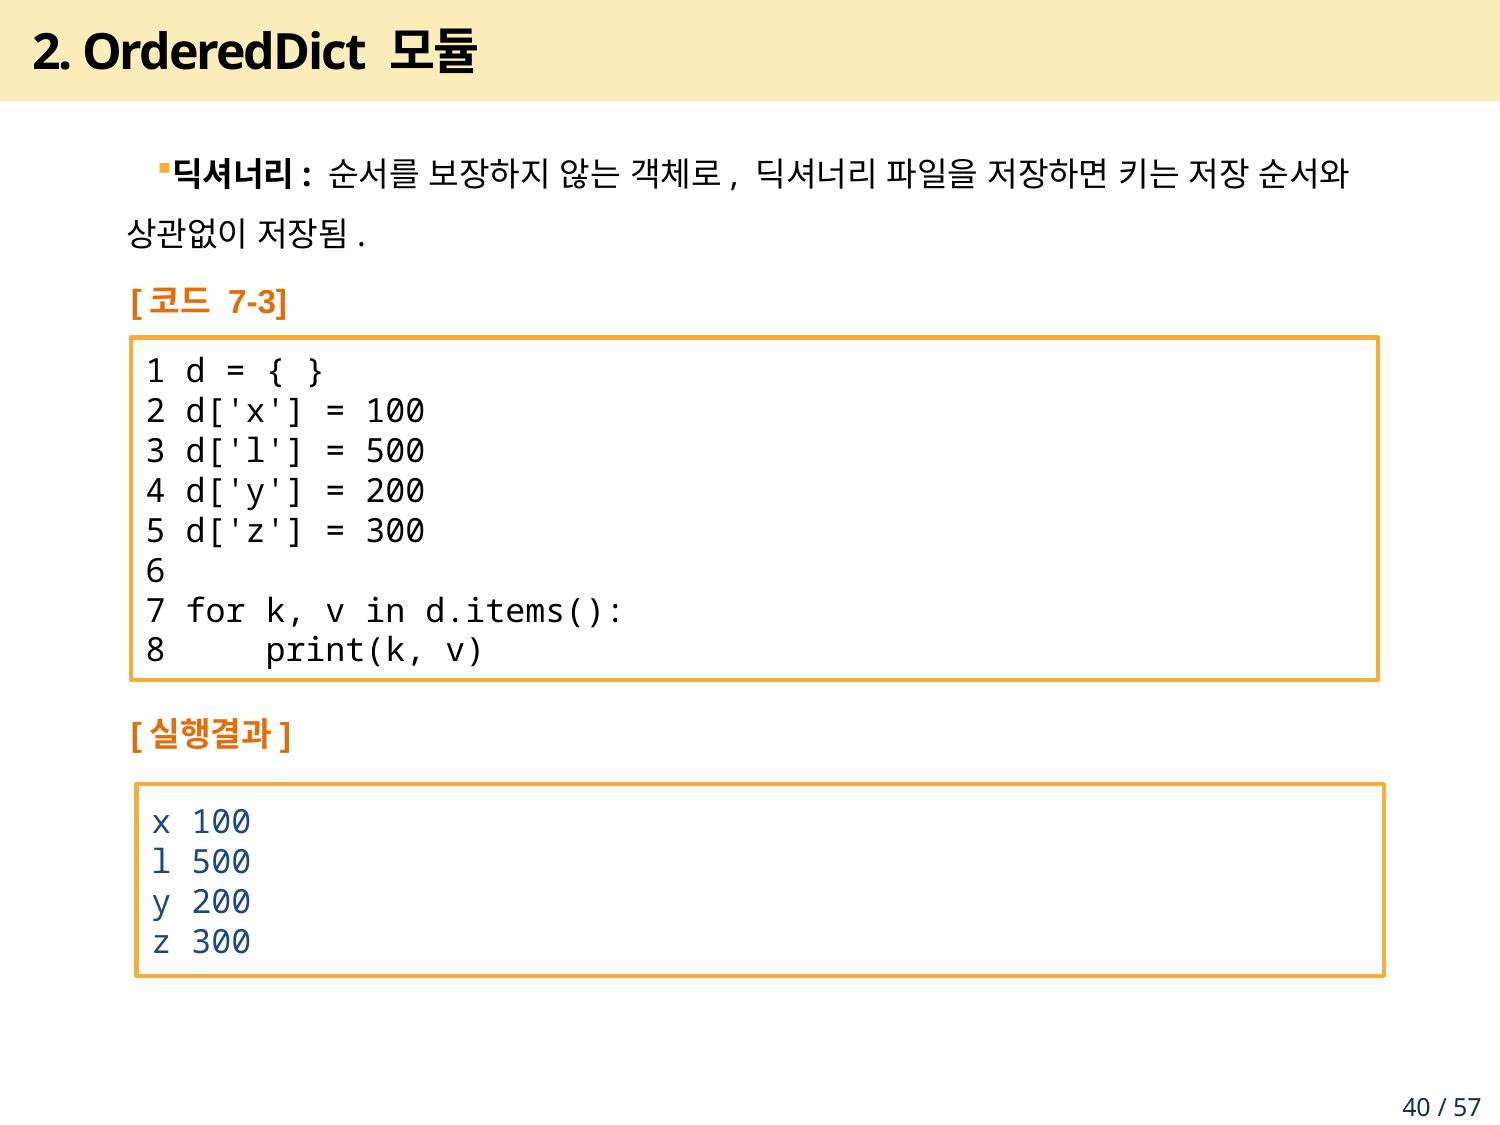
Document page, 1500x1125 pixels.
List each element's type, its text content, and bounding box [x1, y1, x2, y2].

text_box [115, 262, 1385, 977]
list 딕셔너리: 순서를 보장하지 않는 객체로, 딕셔너리 파일을 저장하면 키는 저장 순서와 상관없이 저장됨. [53, 125, 1425, 1125]
title 2. OrderedDict 모듈 [17, 10, 1295, 89]
